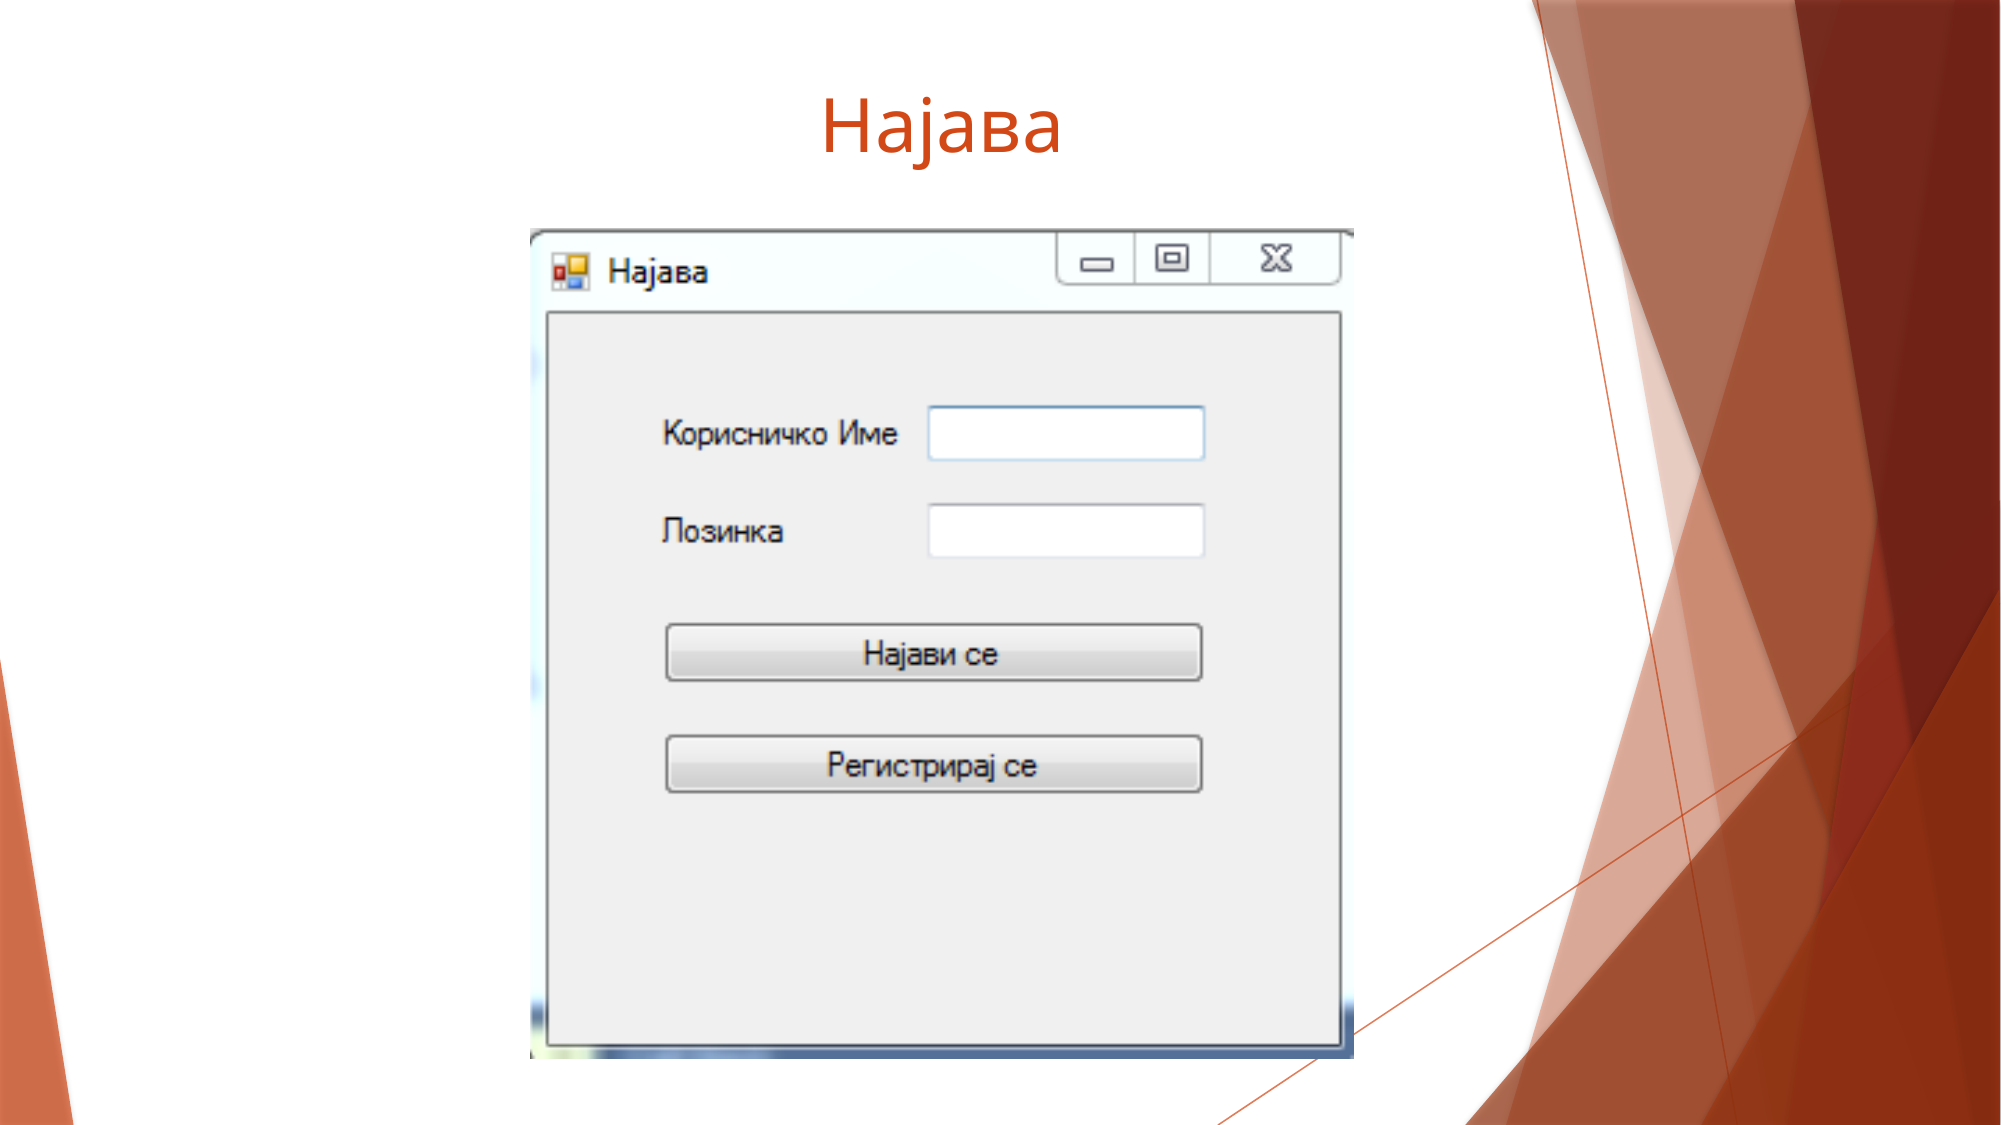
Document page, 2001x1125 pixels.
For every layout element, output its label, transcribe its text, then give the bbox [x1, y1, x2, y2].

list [529, 228, 1355, 1059]
title Најава [236, 69, 1647, 287]
